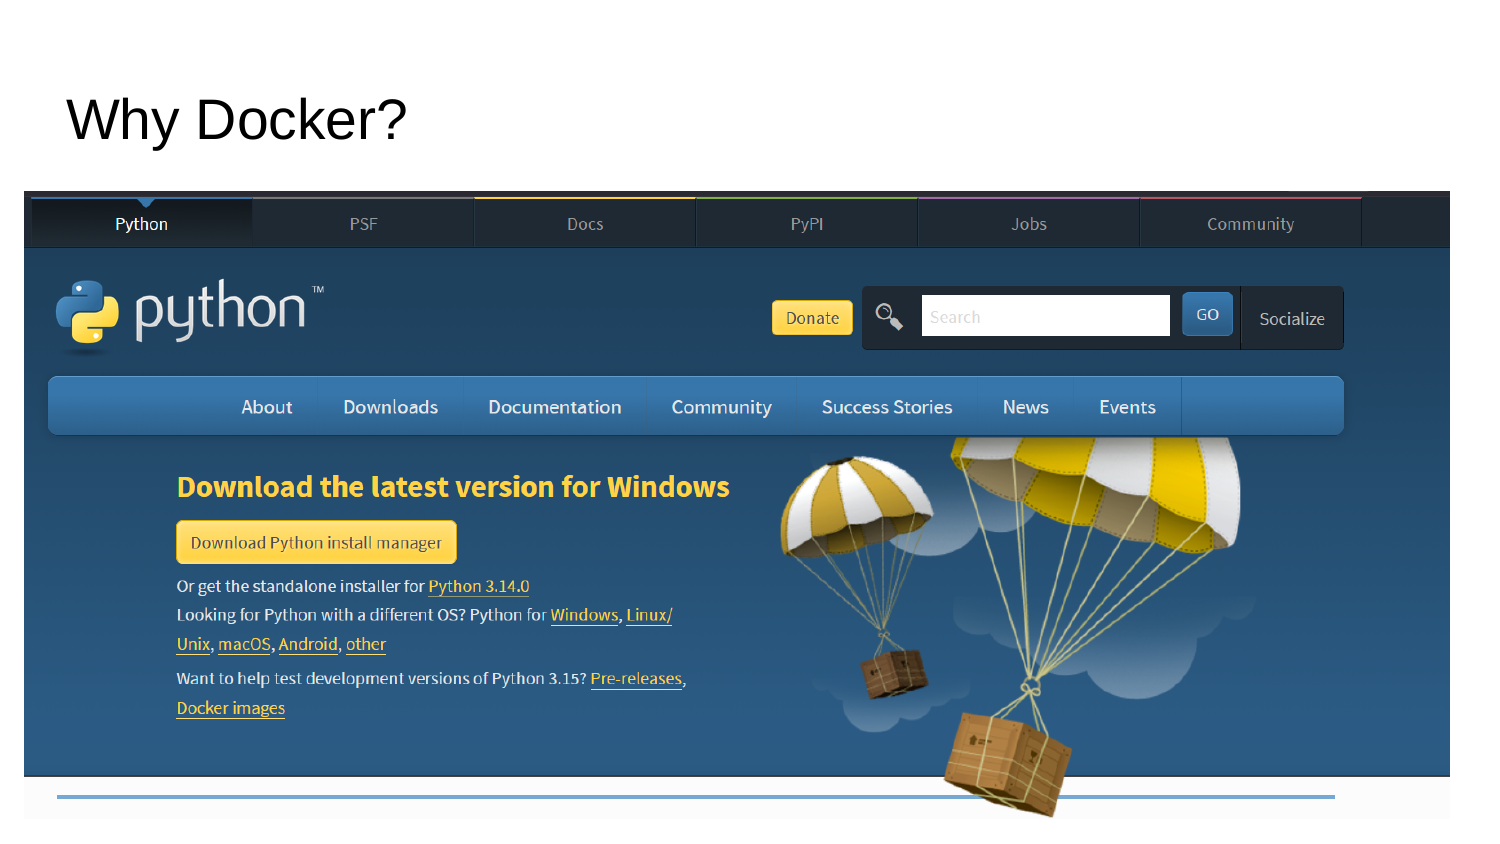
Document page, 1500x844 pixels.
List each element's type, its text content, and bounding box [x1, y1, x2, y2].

picture [24, 191, 1450, 819]
title Why Docker? [51, 72, 1449, 167]
